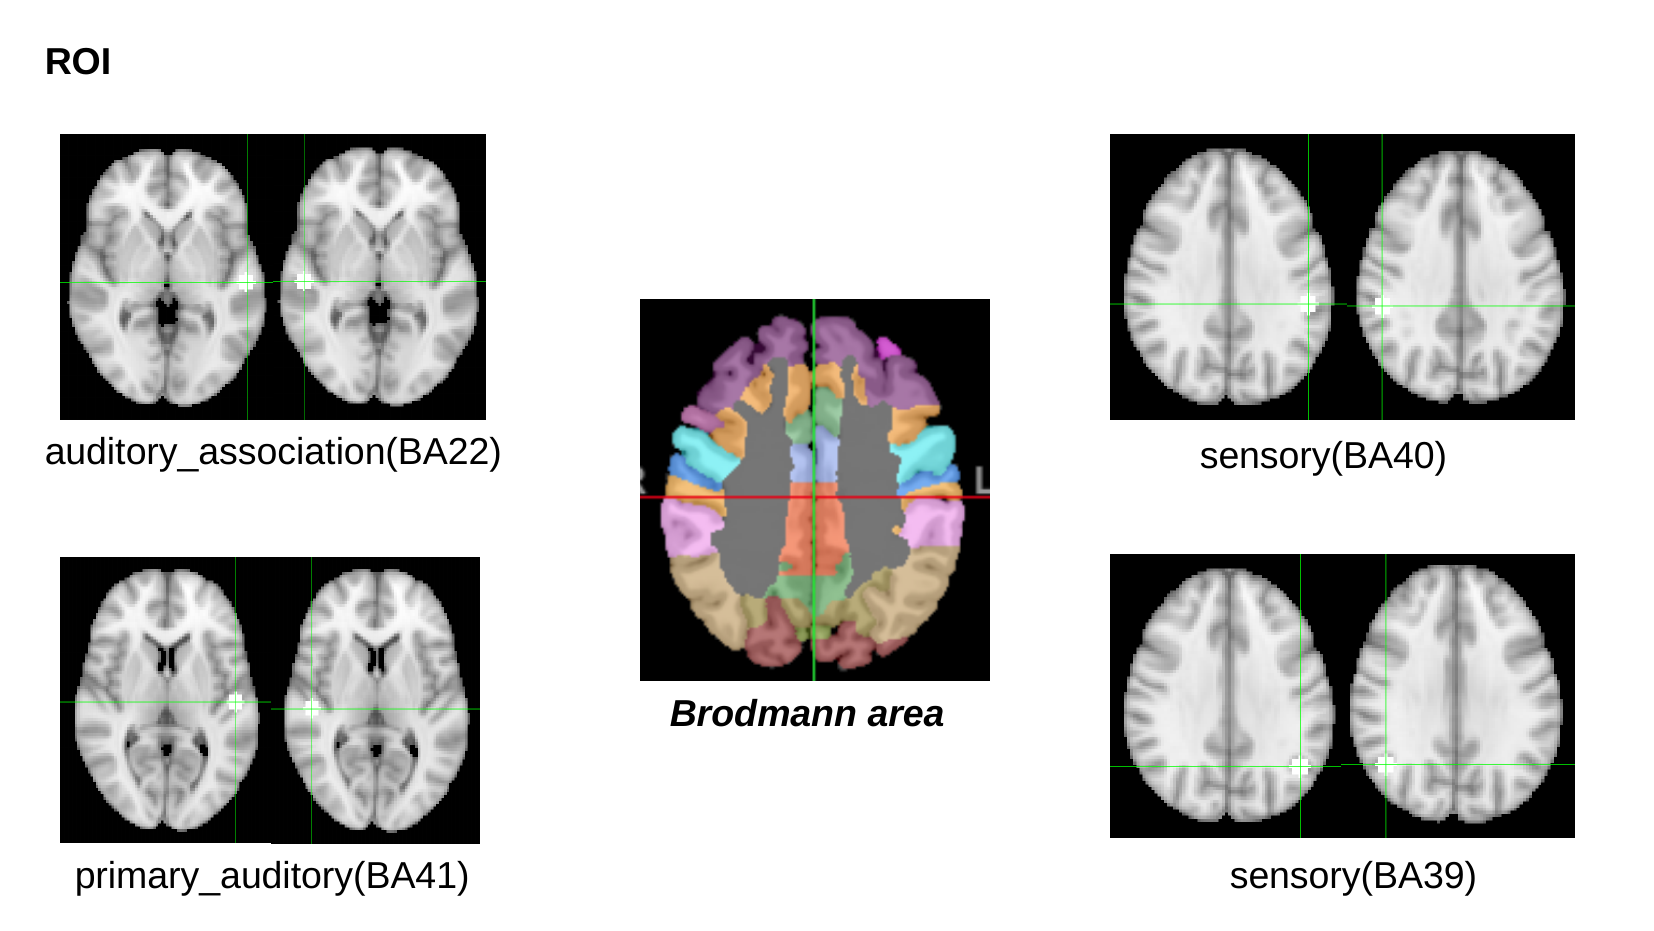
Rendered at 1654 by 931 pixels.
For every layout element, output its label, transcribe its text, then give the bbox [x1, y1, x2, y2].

text_box sensory(BA39) [1215, 846, 1500, 900]
text_box auditory_association(BA22) [30, 420, 525, 477]
text_box ROI [30, 30, 150, 87]
picture [1109, 554, 1576, 838]
picture [59, 557, 481, 844]
text_box Brodmann area [655, 690, 970, 739]
picture [59, 134, 486, 421]
picture [639, 299, 991, 682]
text_box primary_auditory(BA41) [60, 843, 495, 900]
text_box sensory(BA40) [1185, 428, 1470, 480]
picture [1109, 134, 1576, 421]
